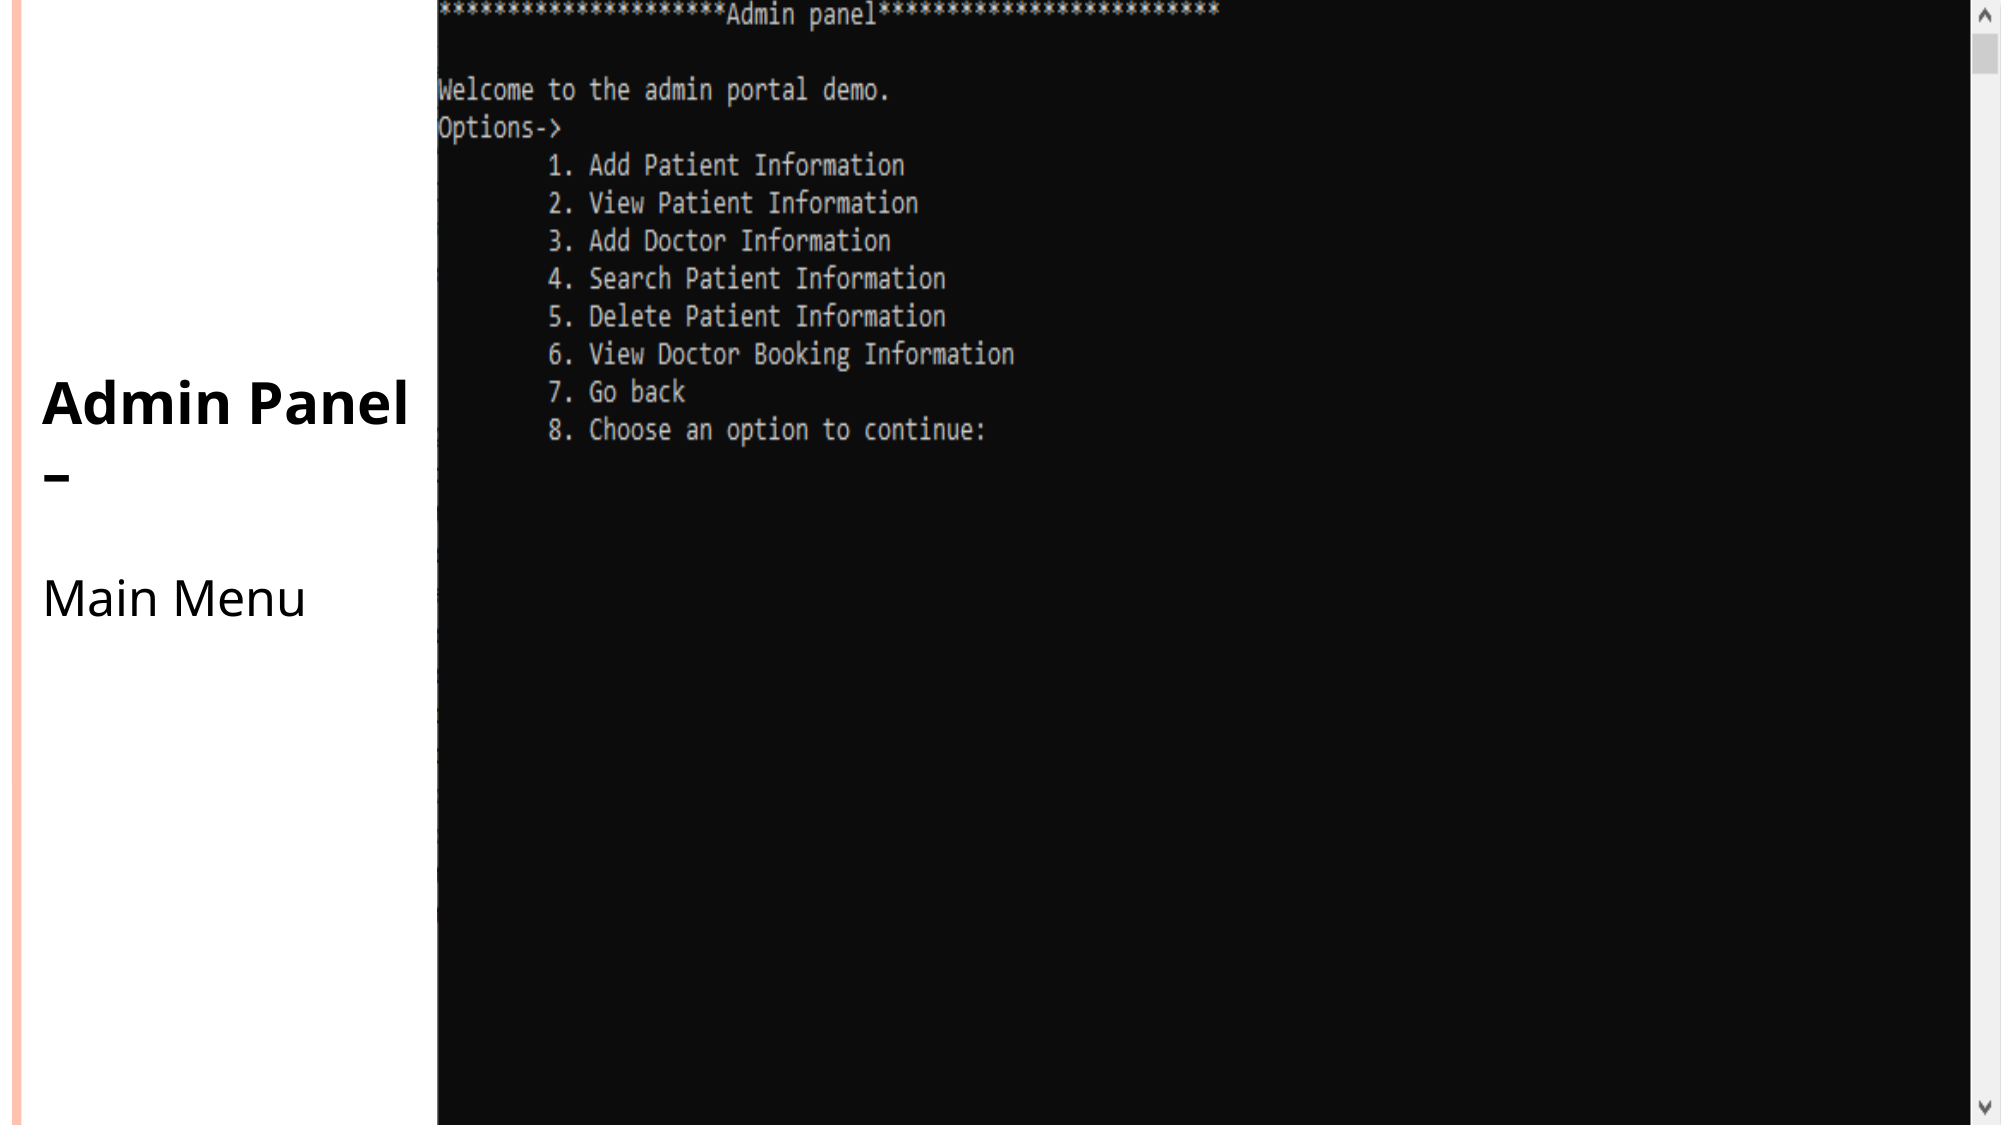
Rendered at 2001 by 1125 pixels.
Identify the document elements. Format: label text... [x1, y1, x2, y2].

picture [436, 0, 2000, 1125]
text_box Admin Panel – Main Menu [27, 359, 431, 634]
